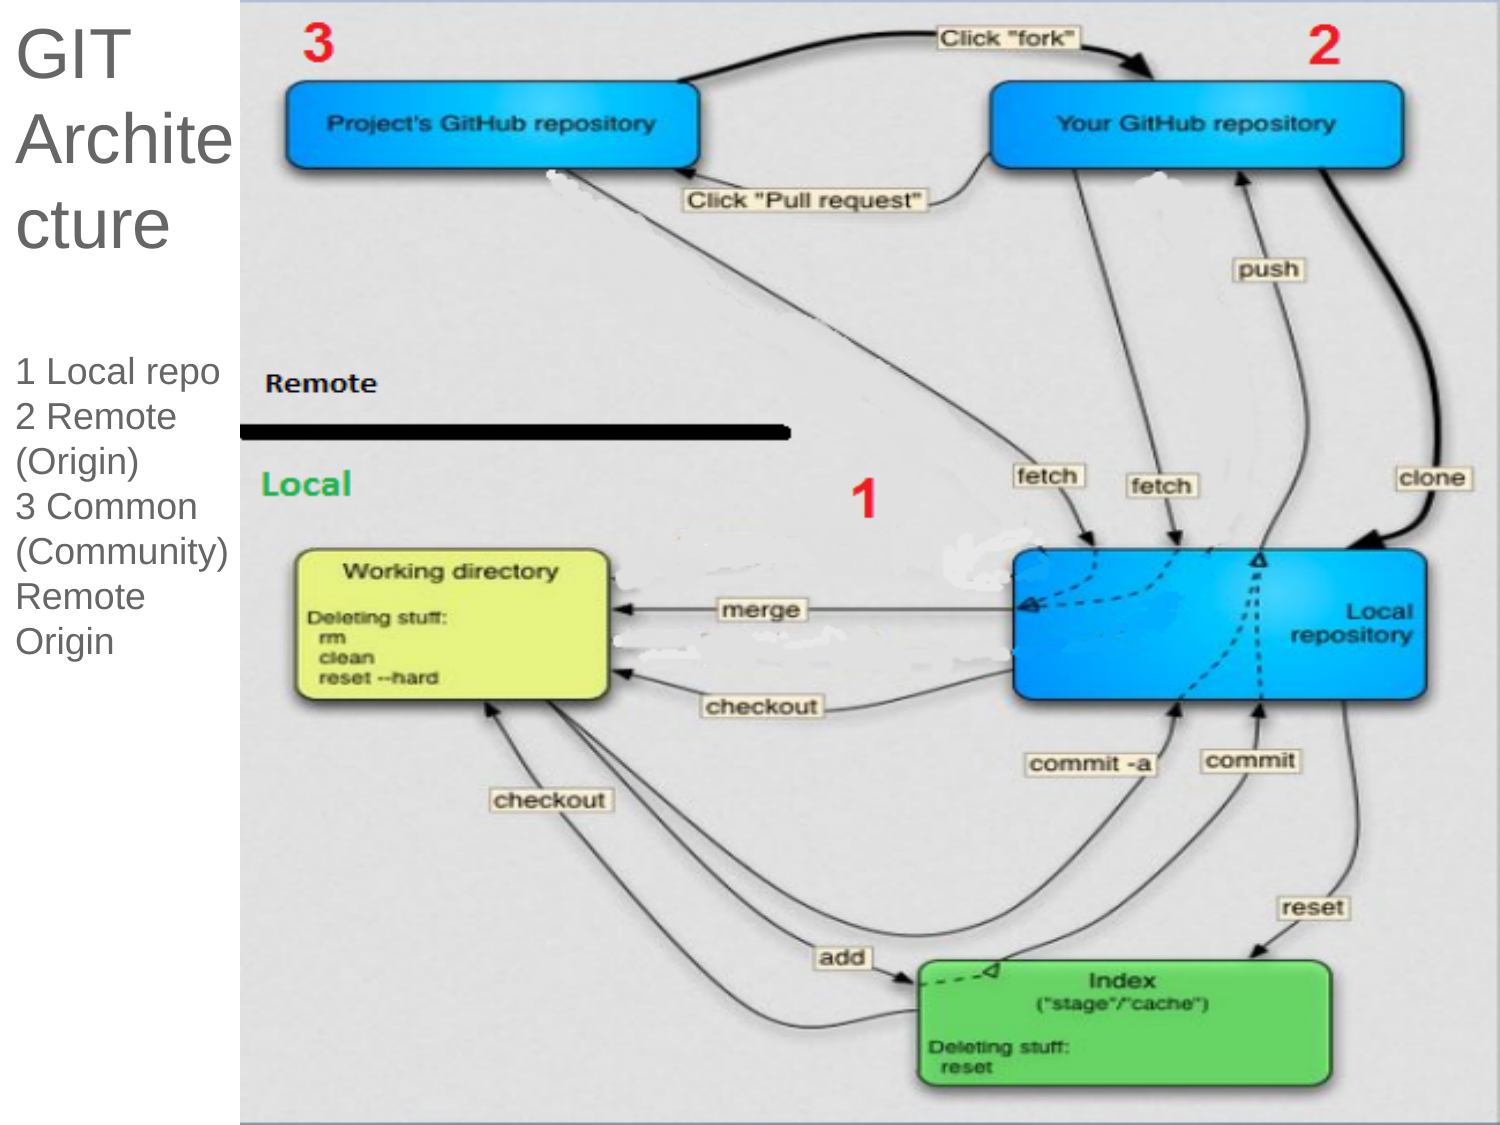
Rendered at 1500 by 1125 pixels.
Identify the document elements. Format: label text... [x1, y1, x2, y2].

picture [240, 0, 1500, 1125]
title GIT Architecture 1 Local repo 2 Remote (Origin) 3 Common (Community) Remote Origin [0, 0, 237, 1125]
